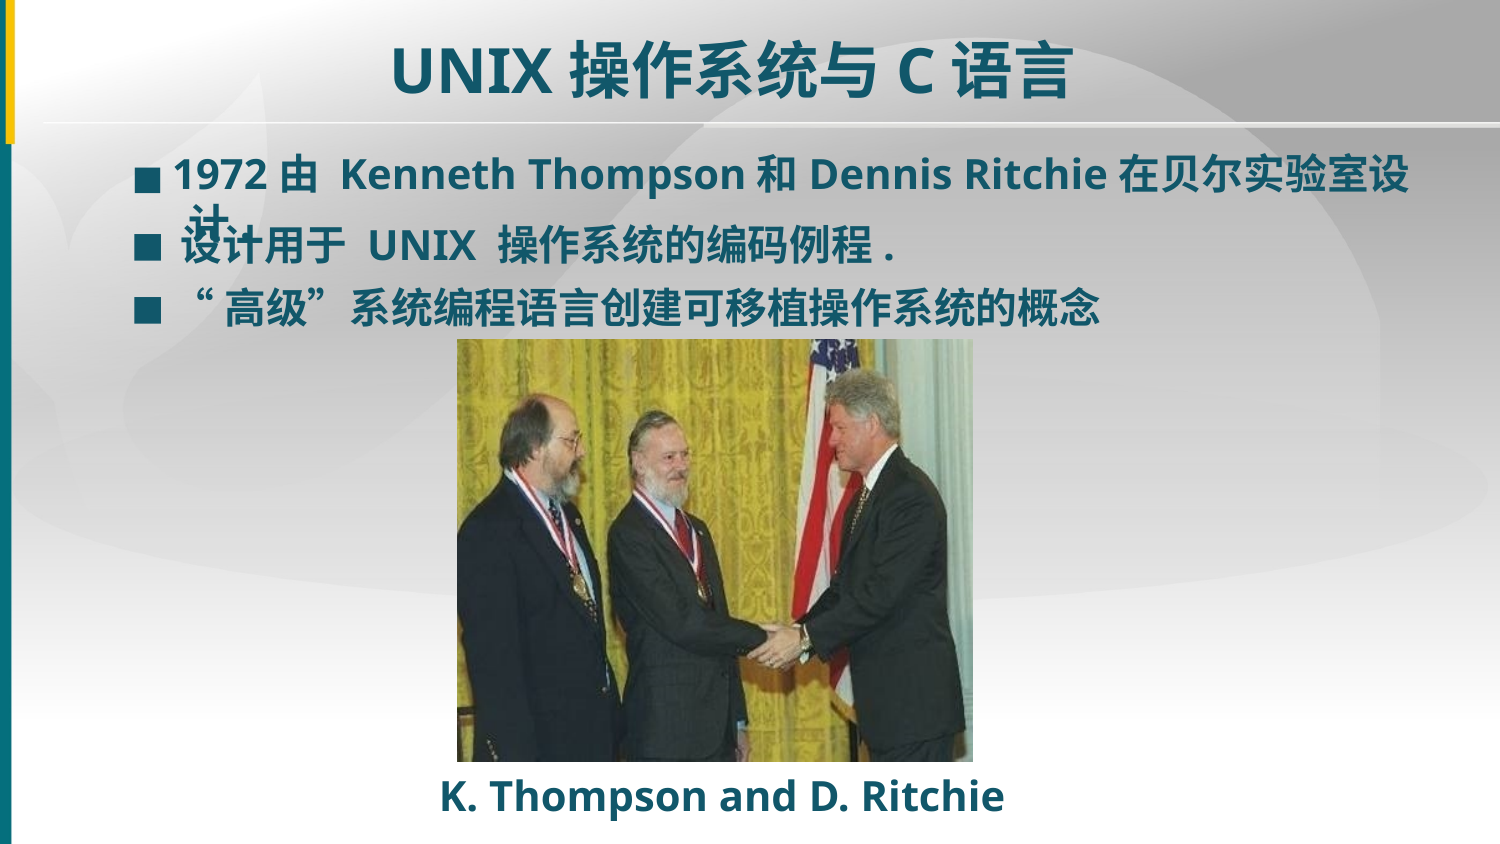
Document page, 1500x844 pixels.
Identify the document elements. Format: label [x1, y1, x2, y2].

text_box [116, 23, 1442, 830]
picture [0, 0, 1500, 844]
